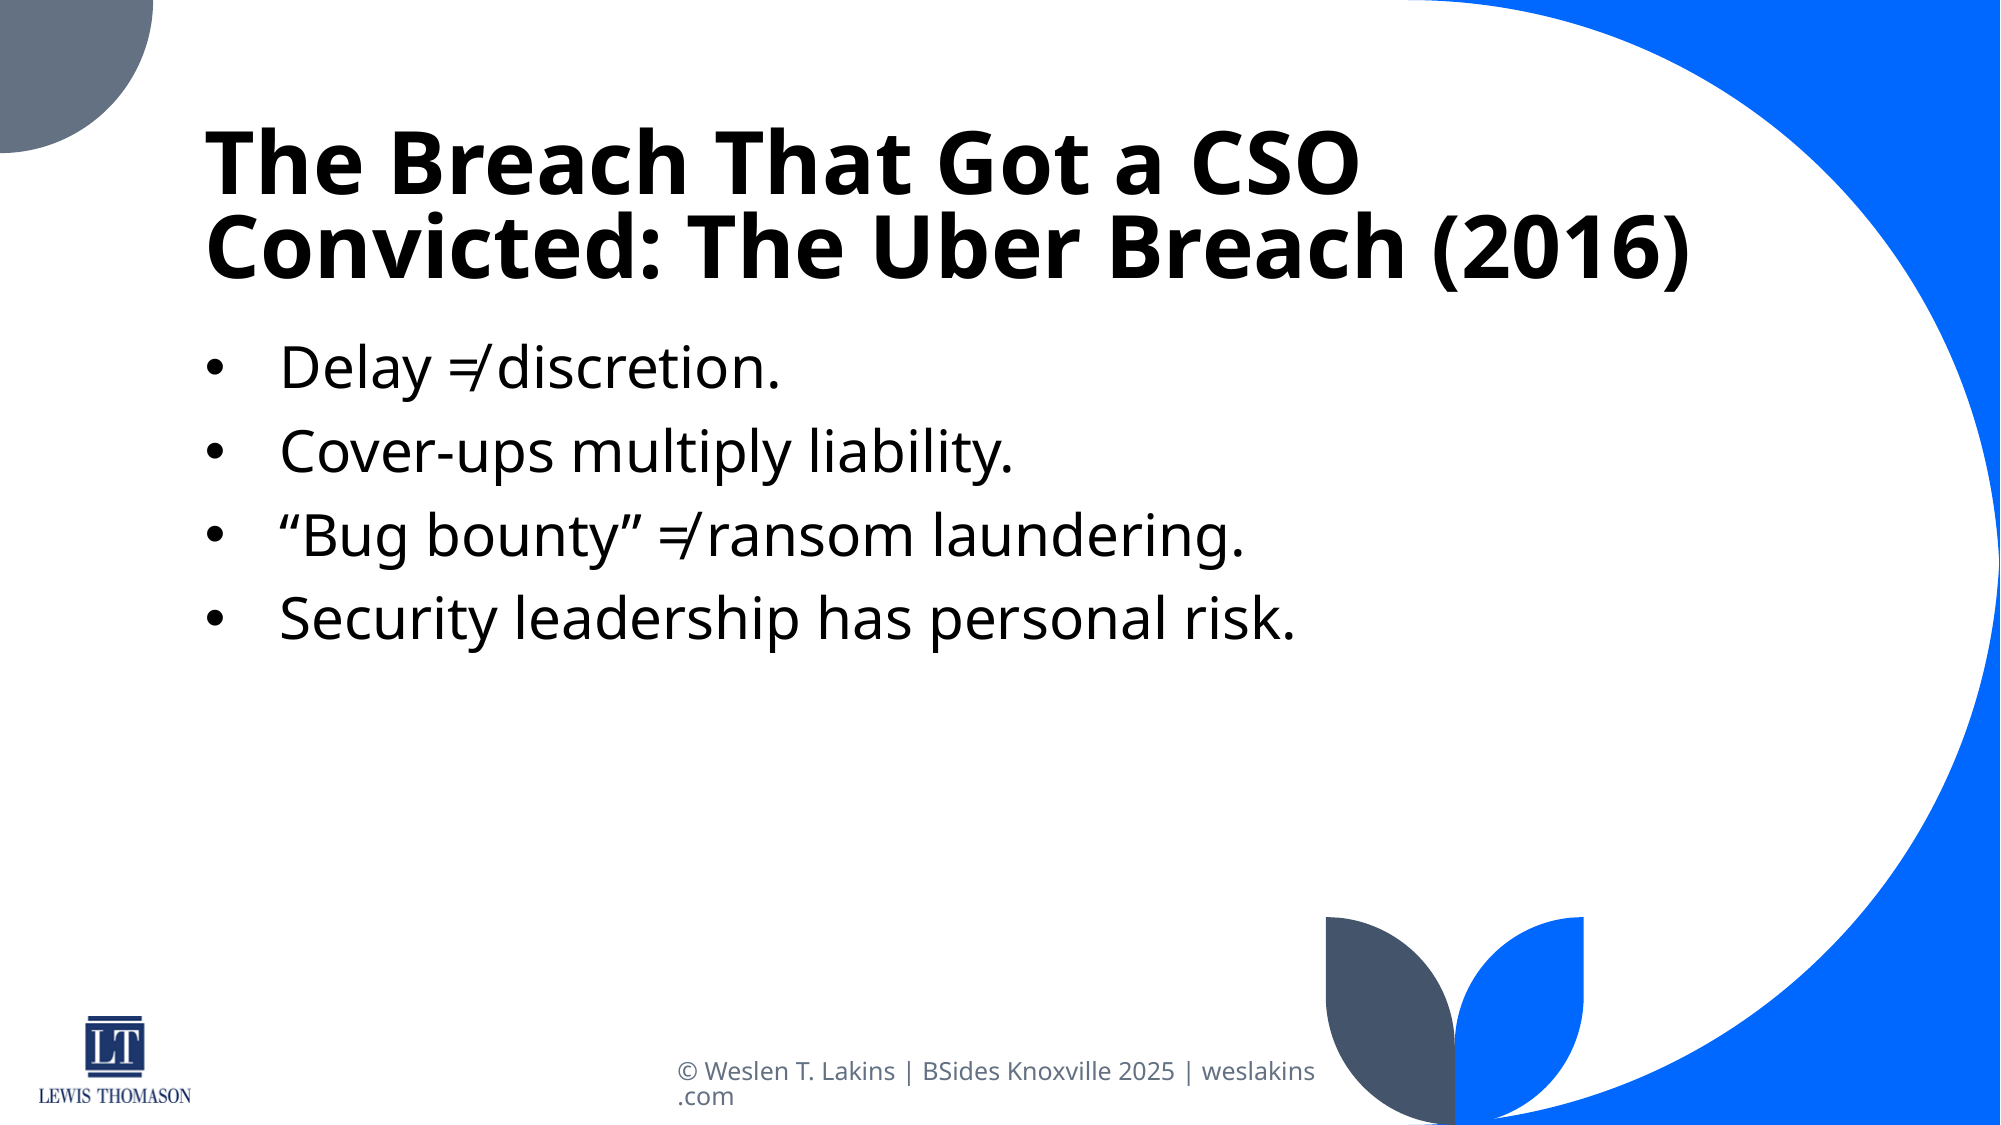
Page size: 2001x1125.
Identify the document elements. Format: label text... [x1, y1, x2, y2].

title The Breach That Got a CSO Convicted: The Uber Breach (2016) [190, 16, 1795, 303]
list Delay ≠ discretion. Cover-ups multiply liability. “Bug bounty” ≠ ransom laundering. Security leadership has personal risk. [190, 330, 1795, 884]
footer © Weslen T. Lakins | BSides Knoxville 2025 | weslakins.com [662, 1042, 1338, 1103]
picture [39, 1016, 191, 1103]
